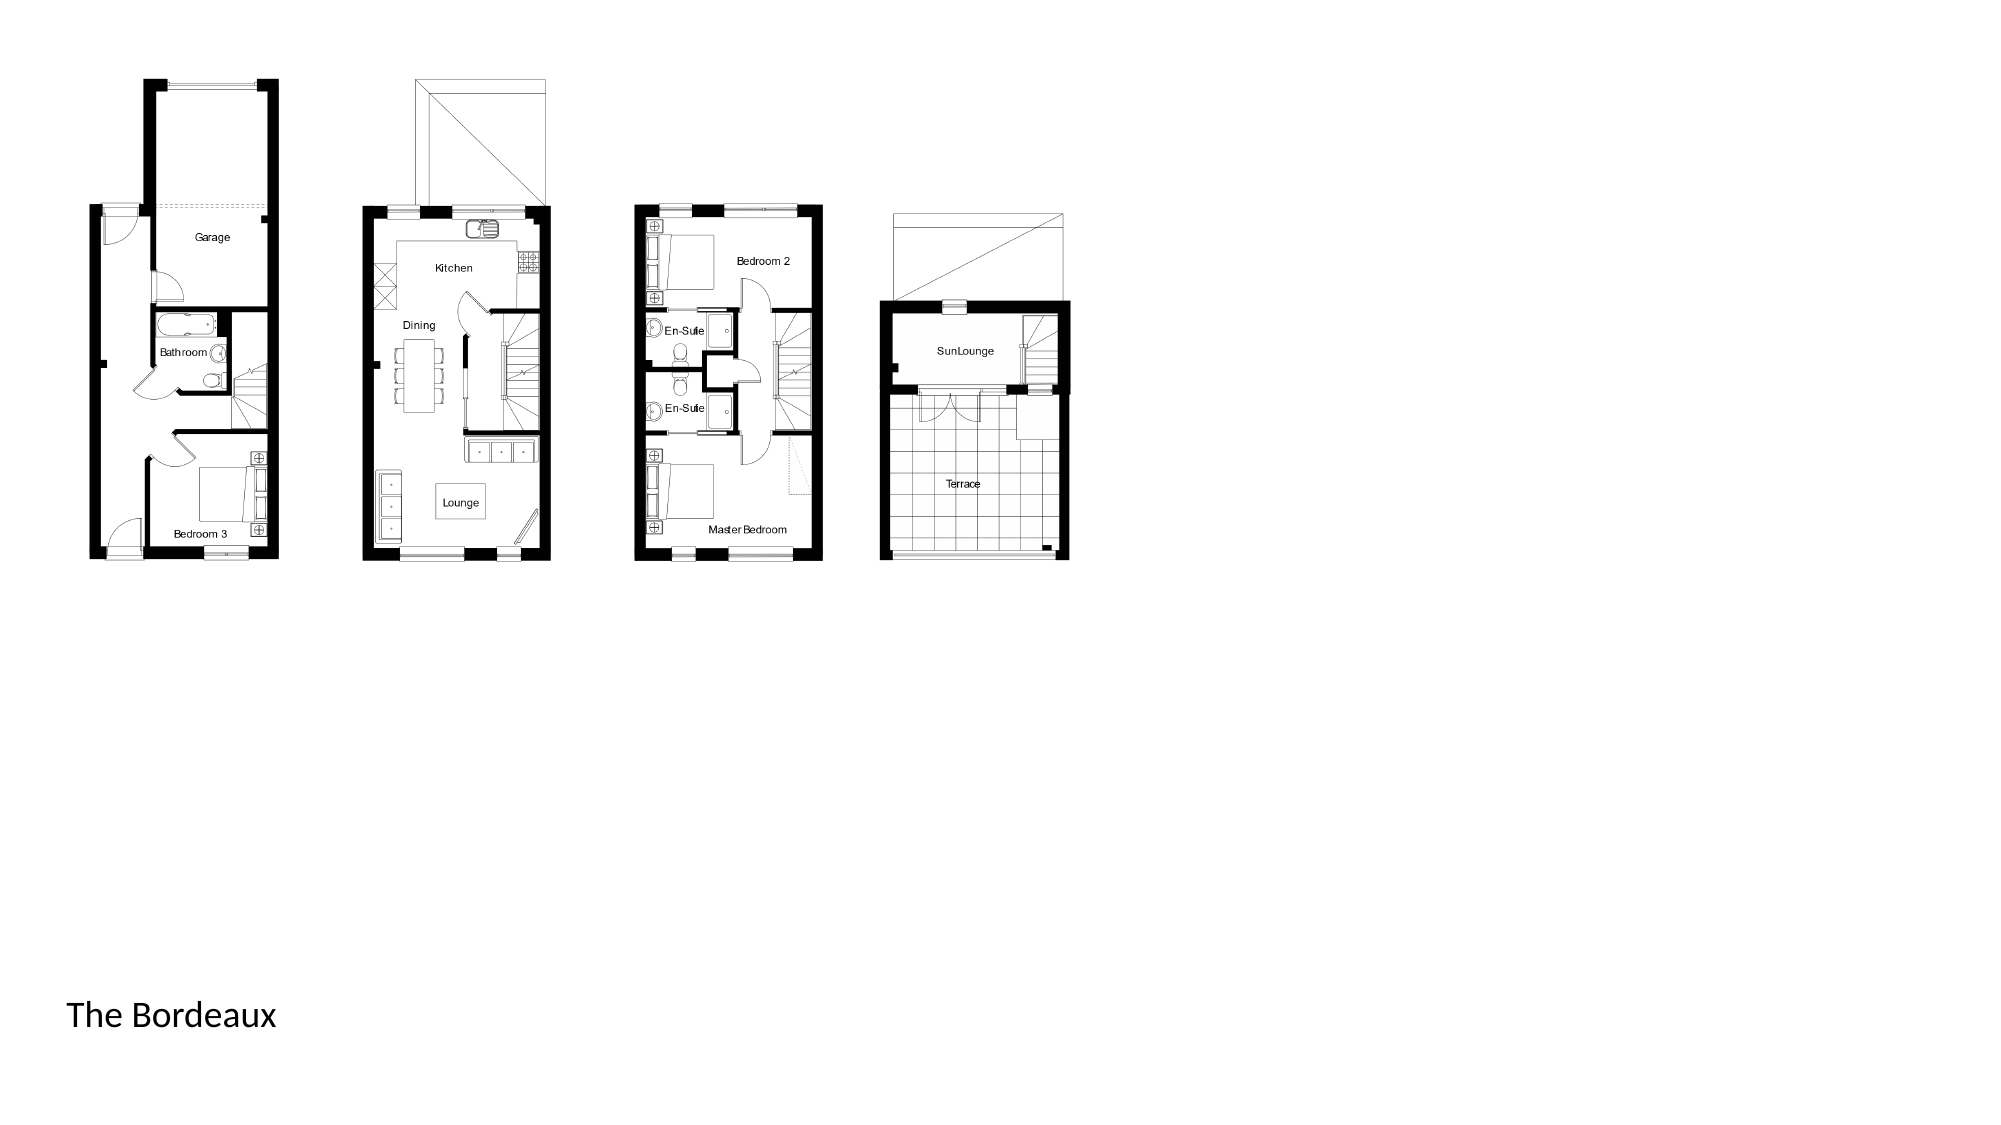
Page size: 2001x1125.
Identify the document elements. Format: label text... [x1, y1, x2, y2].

text_box The Bordeaux [51, 982, 292, 1043]
picture [872, 212, 1078, 563]
picture [80, 76, 288, 563]
picture [353, 78, 560, 563]
picture [625, 196, 833, 563]
